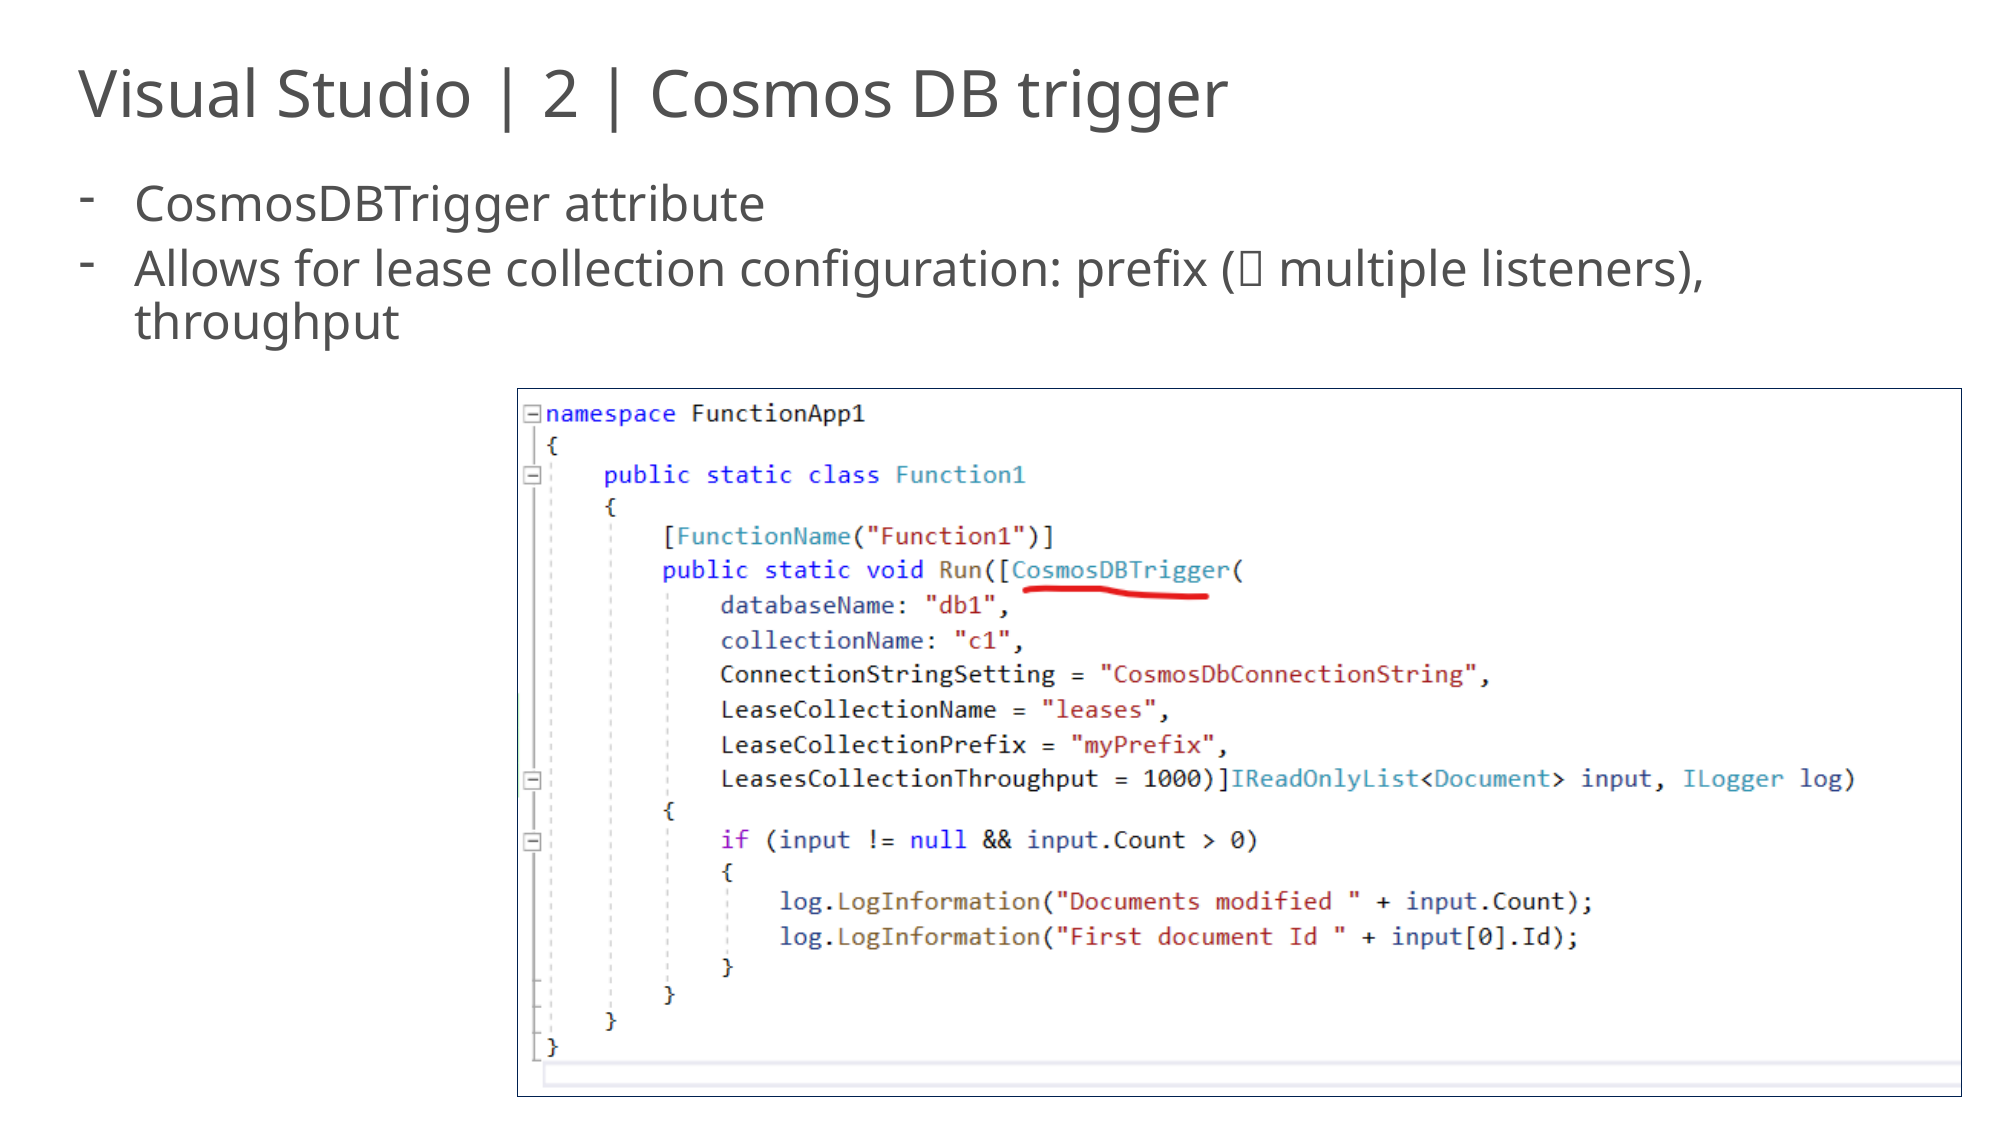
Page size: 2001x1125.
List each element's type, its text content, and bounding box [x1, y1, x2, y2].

text_box Visual Studio | 2 | Cosmos DB trigger [49, 37, 1750, 155]
picture [516, 388, 1962, 1097]
text_box CosmosDBTrigger attribute Allows for lease collection configuration: prefix ( multiple listeners), throughput [49, 155, 1962, 374]
